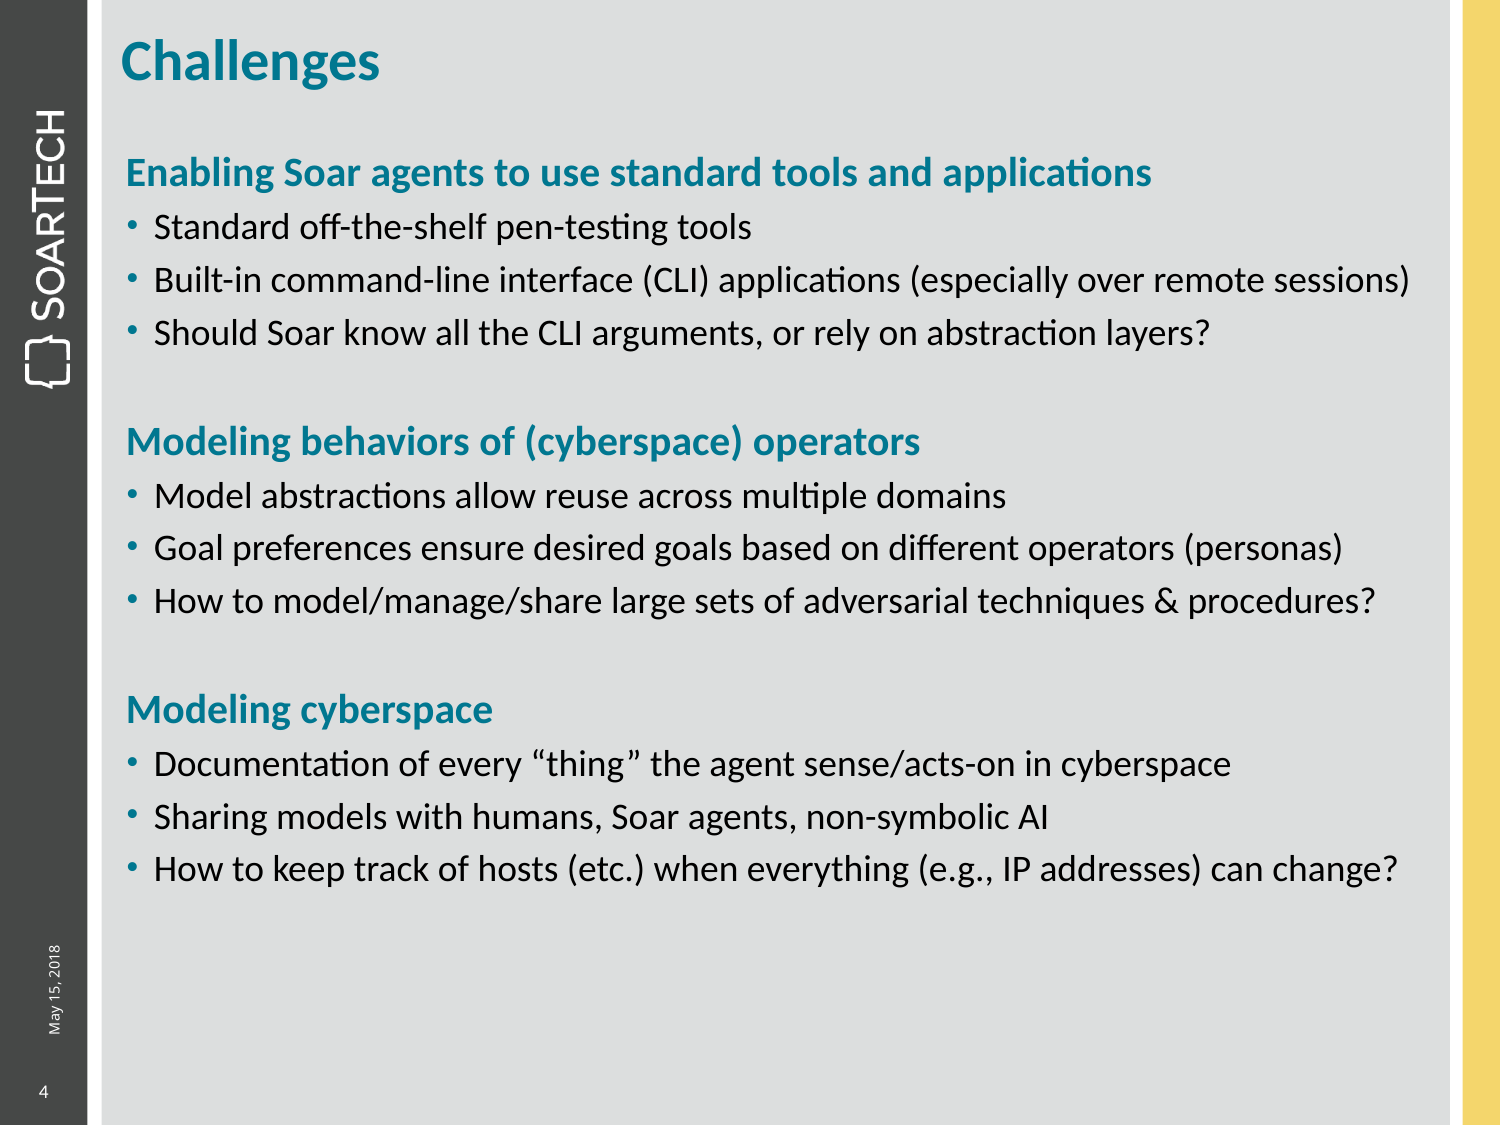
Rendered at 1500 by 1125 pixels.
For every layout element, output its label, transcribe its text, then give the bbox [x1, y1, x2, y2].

list Enabling Soar agents to use standard tools and applications Standard off-the-shelf pen-testing tools Built-in command-line interface (CLI) applications (especially over remote sessions) Should Soar know all the CLI arguments, or rely on abstraction layers? Modeling behaviors of (cyberspace) operators Model abstractions allow reuse across multiple domains Goal preferences ensure desired goals based on different operators (personas) How to model/manage/share large sets of adversarial techniques & procedures? Modeling cyberspace Documentation of every “thing” the agent sense/acts-on in cyberspace Sharing models with humans, Soar agents, non-symbolic AI How to keep track of hosts (etc.) when everything (e.g., IP addresses) can change? [110, 137, 1441, 1034]
title Challenges [106, 15, 1436, 153]
slide_number 4 [0, 1049, 88, 1125]
picture [25, 111, 70, 389]
